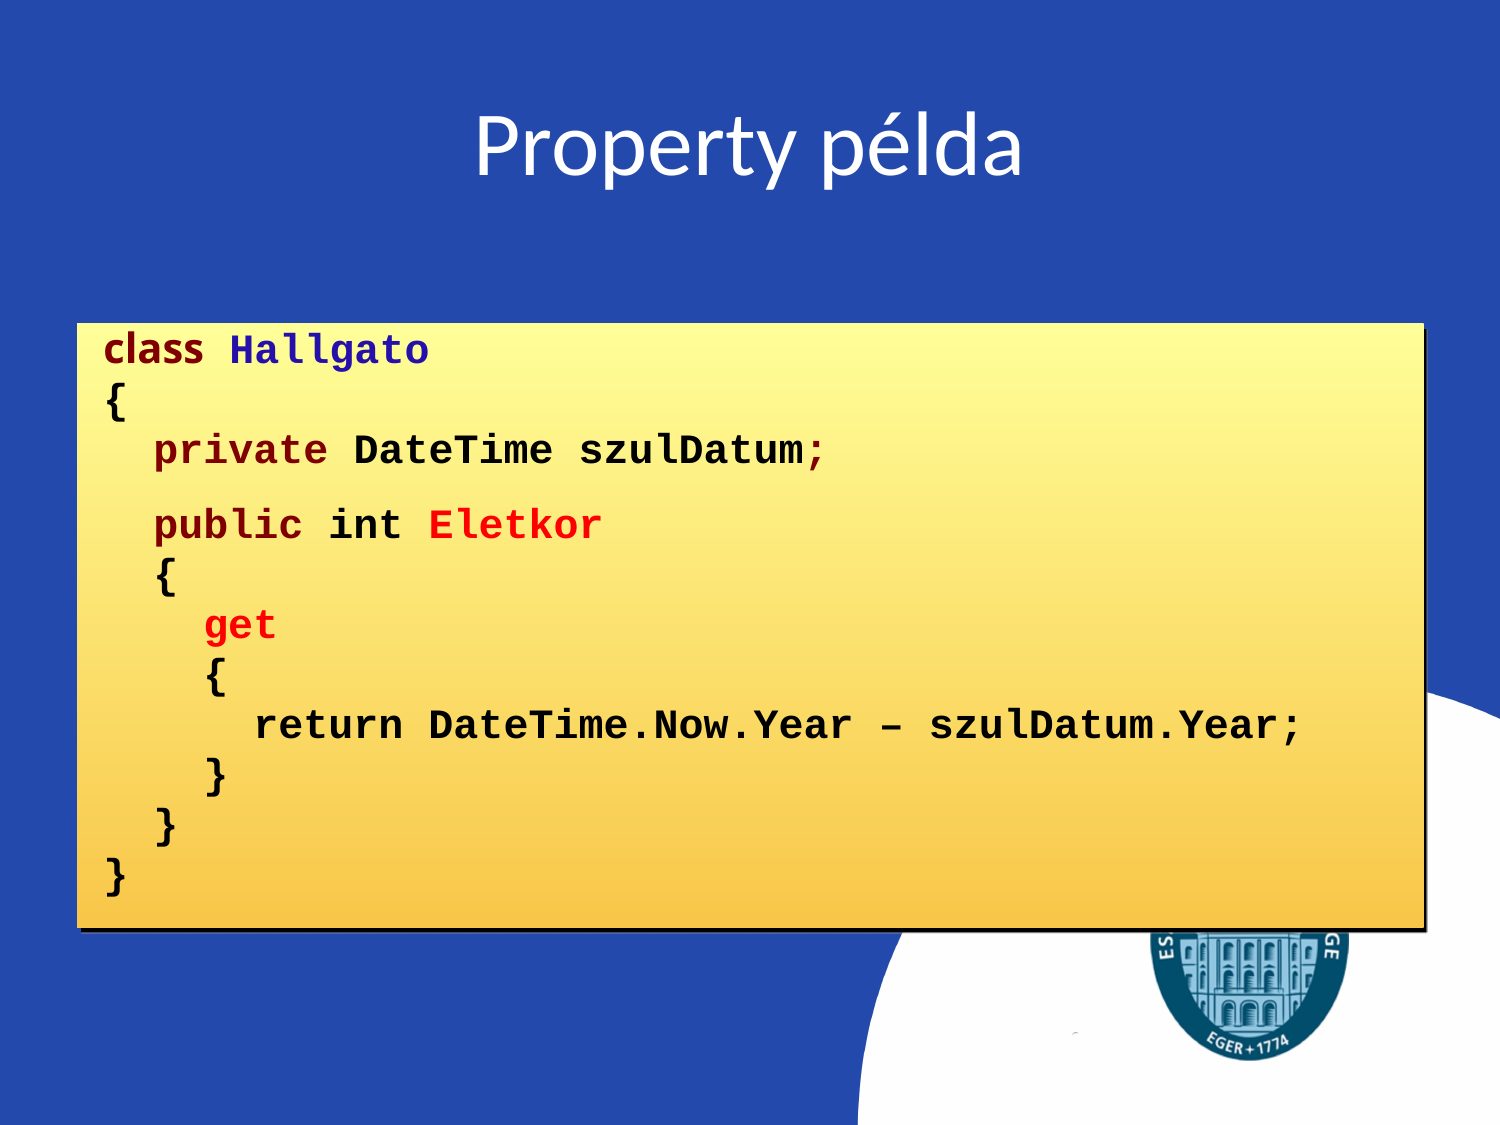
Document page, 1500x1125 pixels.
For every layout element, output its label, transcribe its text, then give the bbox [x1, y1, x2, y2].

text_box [76, 314, 1424, 928]
title Property példa [75, 45, 1425, 233]
picture [0, 0, 1500, 1125]
